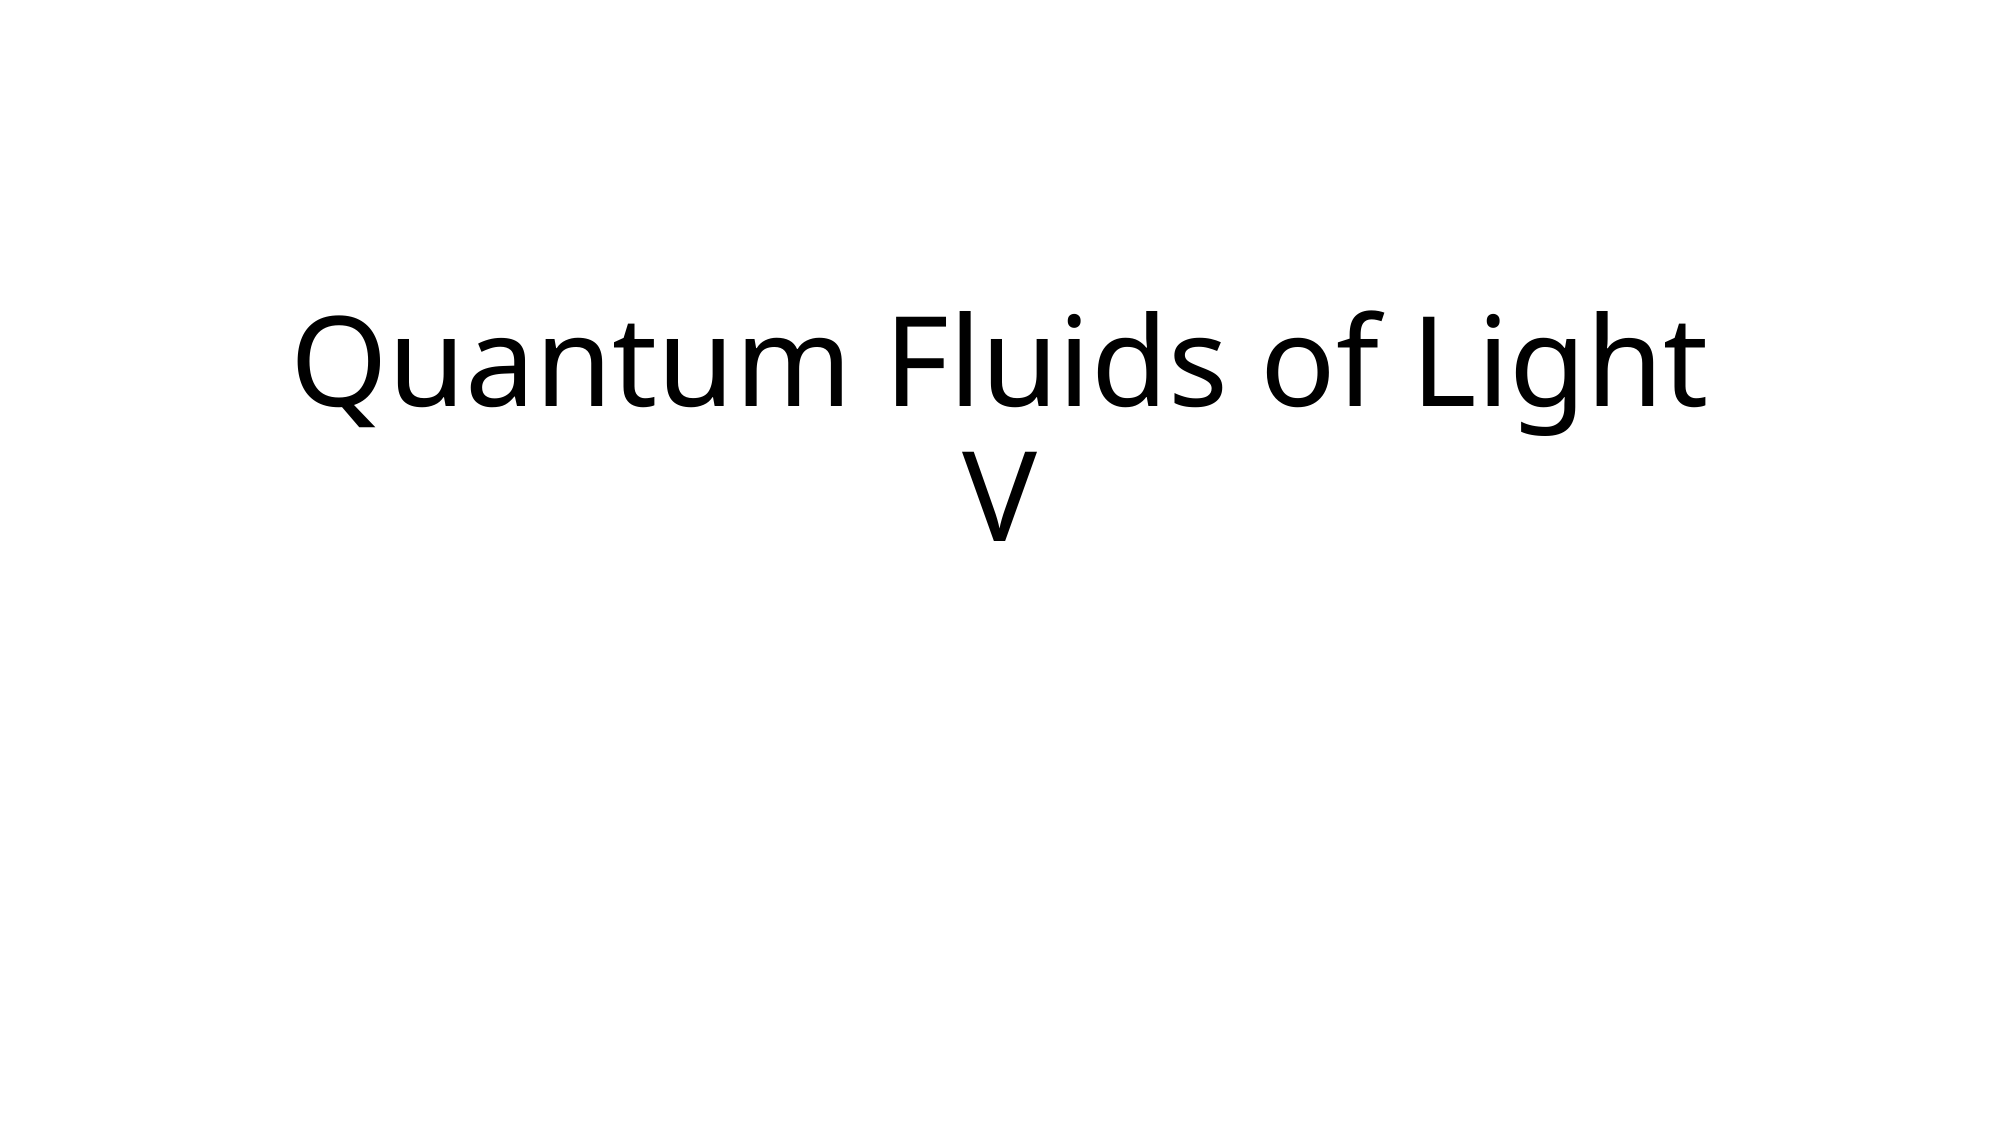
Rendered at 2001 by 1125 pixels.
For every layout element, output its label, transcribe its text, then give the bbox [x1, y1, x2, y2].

title Quantum Fluids of Light V [249, 184, 1750, 576]
